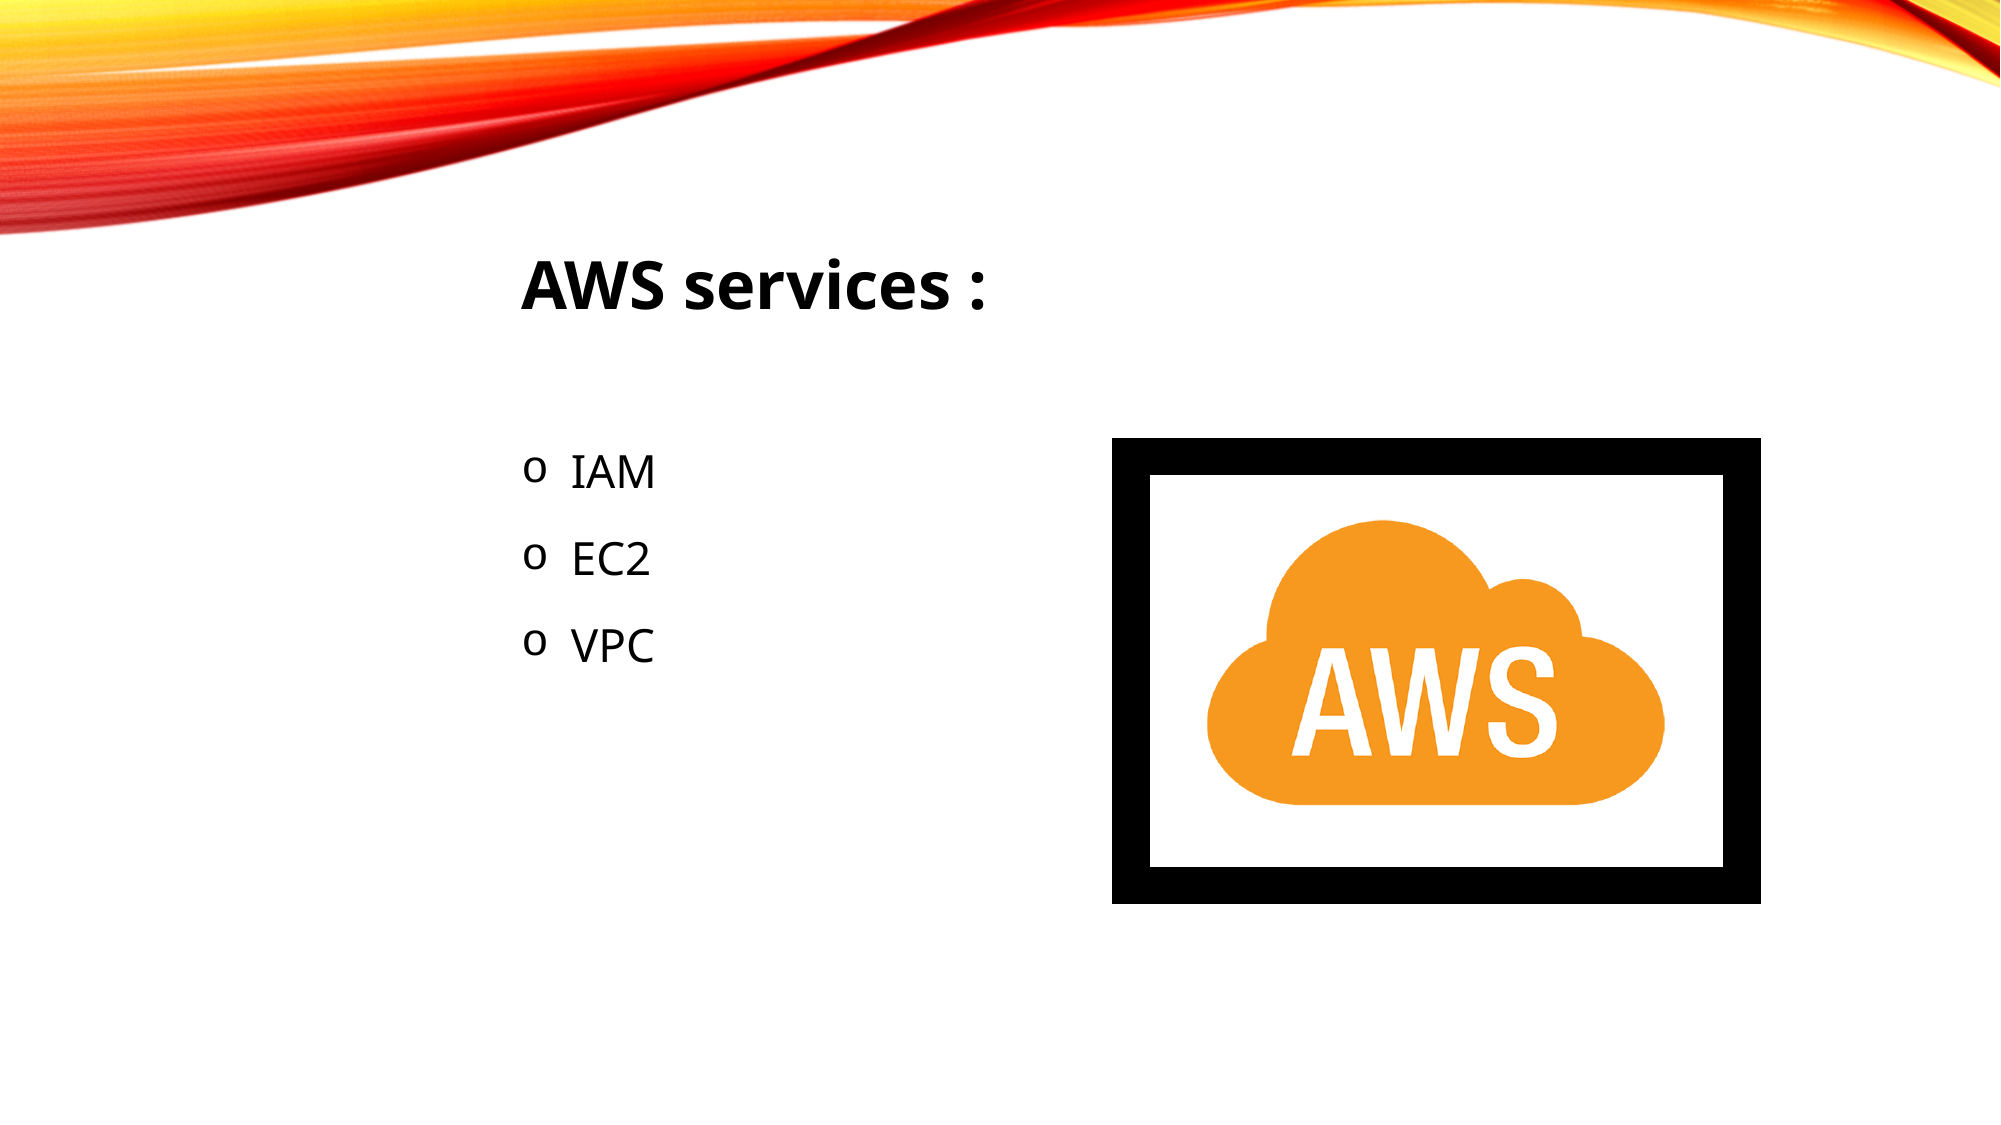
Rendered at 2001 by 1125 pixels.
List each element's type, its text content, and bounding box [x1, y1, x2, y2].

picture [0, 0, 2000, 237]
picture [1149, 474, 1724, 868]
text_box IAM EC2 VPC [506, 424, 2000, 1031]
text_box AWS services : [506, 235, 1626, 331]
